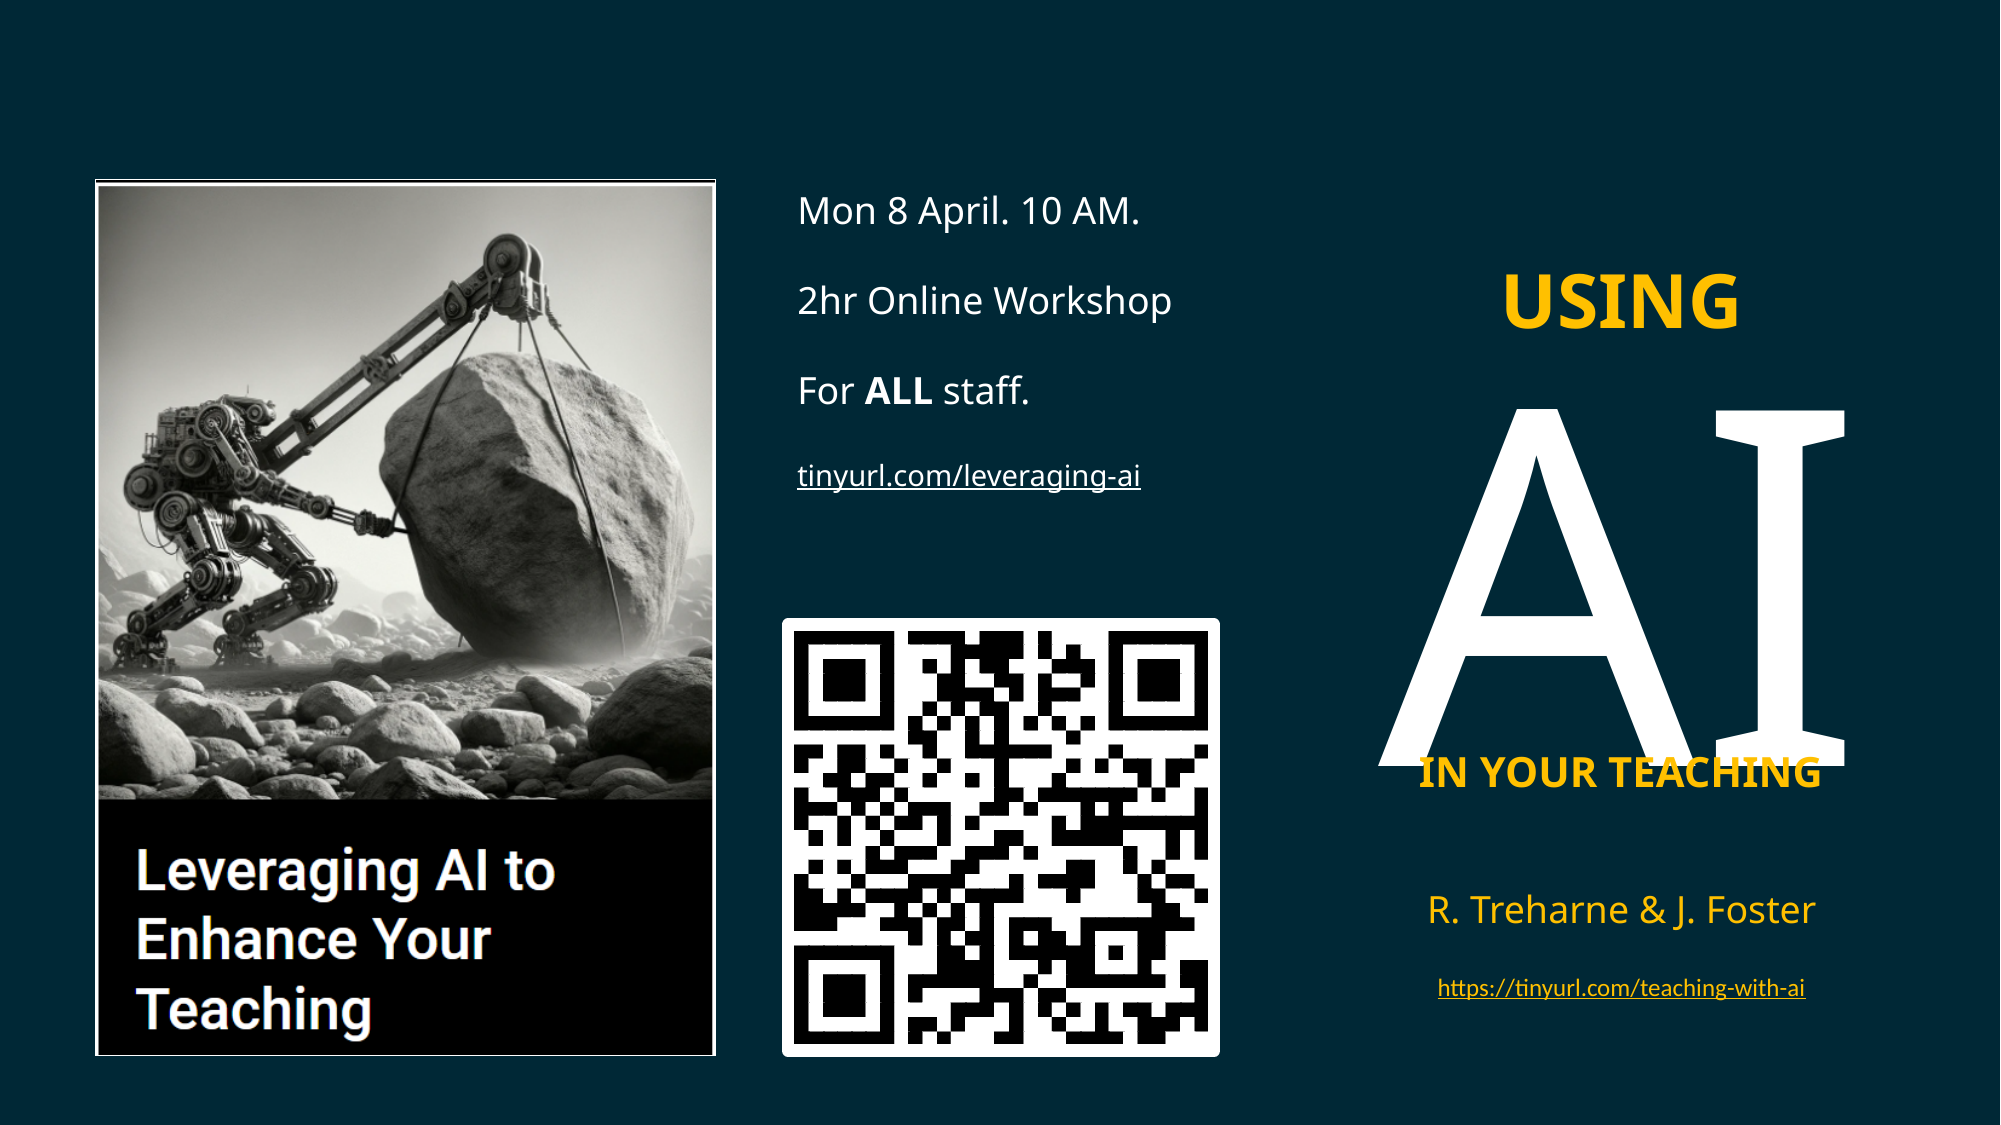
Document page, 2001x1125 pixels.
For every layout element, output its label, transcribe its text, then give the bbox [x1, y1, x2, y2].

text_box R. Treharne & J. Foster [1332, 879, 1912, 939]
picture [794, 630, 1208, 1045]
text_box Mon 8 April. 10 AM. 2hr Online Workshop For ALL staff. tinyurl.com/leveraging-ai [782, 179, 1225, 504]
text_box https://tinyurl.com/teaching-with-ai [1260, 963, 1983, 1009]
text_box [1360, 245, 1882, 880]
picture [96, 180, 715, 1055]
